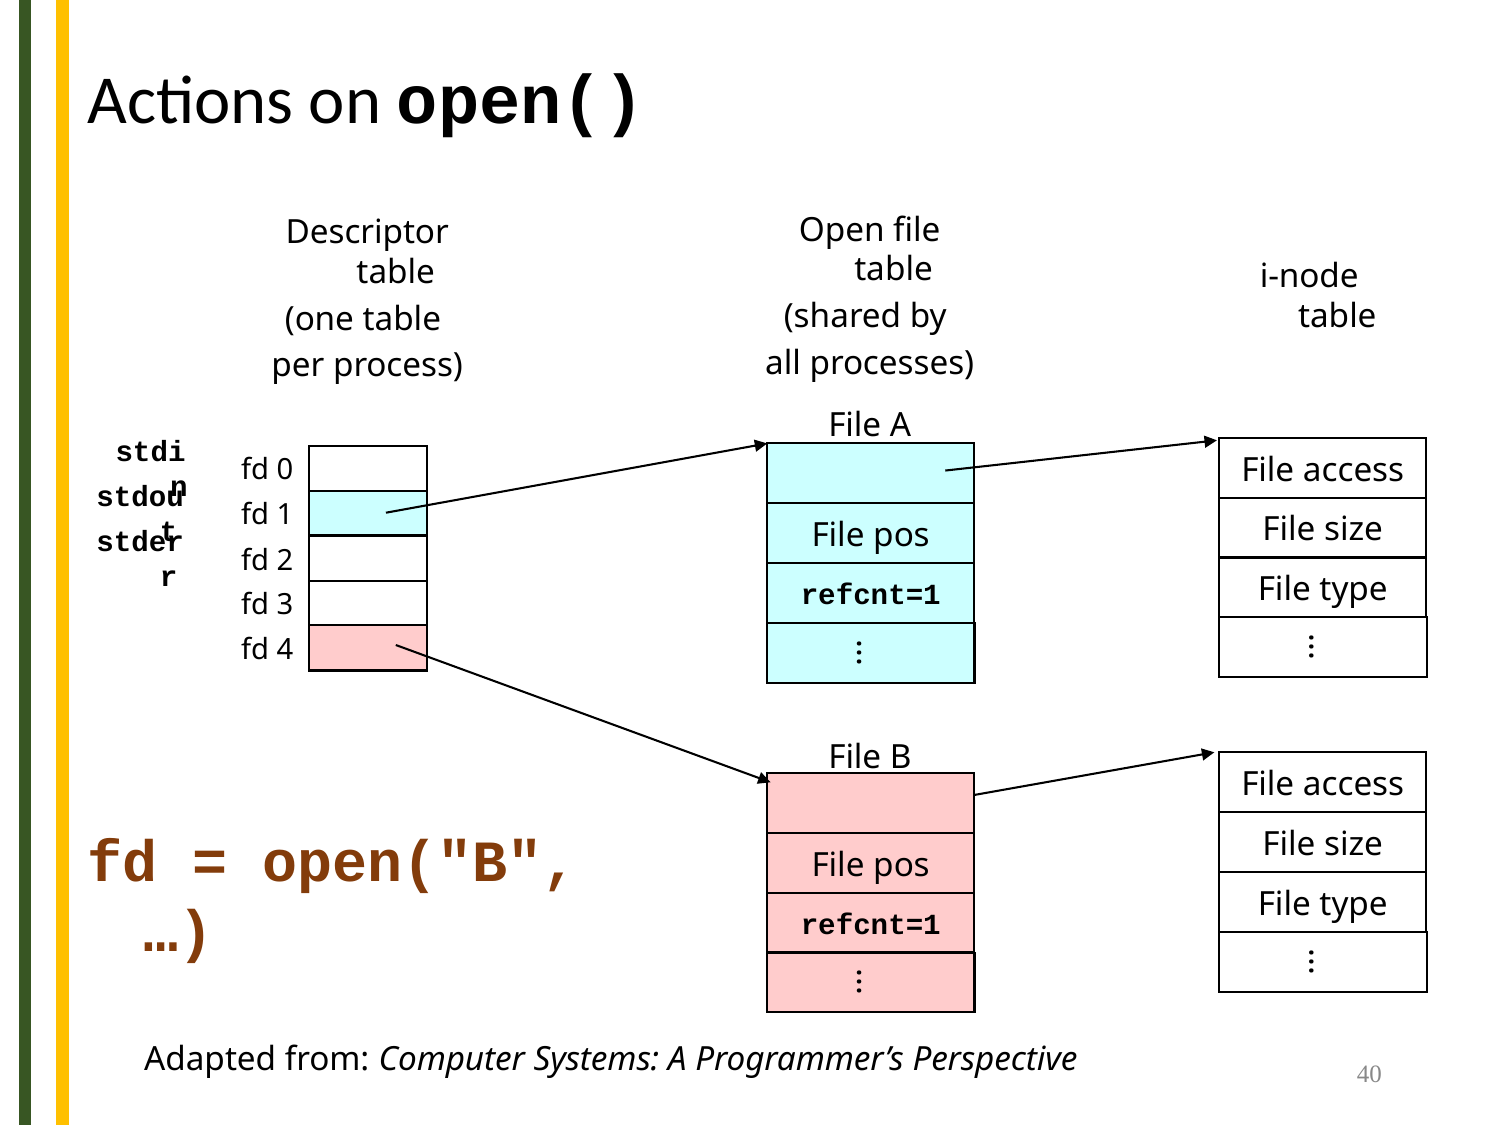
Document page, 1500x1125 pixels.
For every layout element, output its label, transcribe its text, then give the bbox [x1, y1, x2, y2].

text_box File size [1219, 812, 1427, 872]
text_box File A [812, 395, 928, 451]
text_box [768, 443, 975, 504]
text_box [309, 580, 427, 624]
text_box [309, 445, 381, 490]
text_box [395, 644, 771, 783]
text_box stderr [72, 538, 208, 583]
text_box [945, 440, 1218, 471]
text_box File access [1219, 752, 1427, 812]
text_box [309, 535, 427, 580]
text_box [308, 624, 427, 670]
text_box Descriptor table (one table per process) [235, 221, 500, 373]
text_box File type [1219, 557, 1427, 618]
text_box ... [767, 623, 975, 683]
text_box i-node table [1206, 266, 1413, 323]
text_box Open file table (shared by all processes) [742, 218, 998, 370]
text_box ... [1219, 618, 1427, 678]
text_box [309, 490, 427, 535]
text_box File access [1219, 437, 1427, 497]
text_box File B [812, 727, 928, 784]
text_box fd 3 [190, 580, 309, 625]
text_box fd 0 [210, 445, 309, 490]
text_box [929, 752, 1215, 804]
title Actions on open() [72, 3, 1398, 201]
text_box ... [1219, 932, 1427, 992]
text_box fd = open("B",…) [72, 815, 661, 901]
text_box stdin [91, 442, 210, 493]
text_box stdout [72, 487, 208, 538]
text_box File type [1219, 872, 1427, 932]
text_box fd 1 [208, 490, 309, 535]
text_box fd 2 [208, 535, 309, 580]
text_box refcnt=1 [767, 892, 975, 952]
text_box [385, 443, 768, 513]
text_box [767, 772, 975, 833]
text_box File pos [767, 833, 975, 892]
text_box Adapted from: Computer Systems: A Programmer’s Perspective [72, 1029, 1150, 1086]
text_box File pos [767, 504, 975, 563]
text_box ... [767, 952, 975, 1013]
slide_number ‹#› [1059, 1042, 1397, 1103]
text_box File size [1219, 497, 1427, 557]
text_box fd 4 [190, 625, 309, 671]
text_box refcnt=1 [767, 563, 975, 623]
